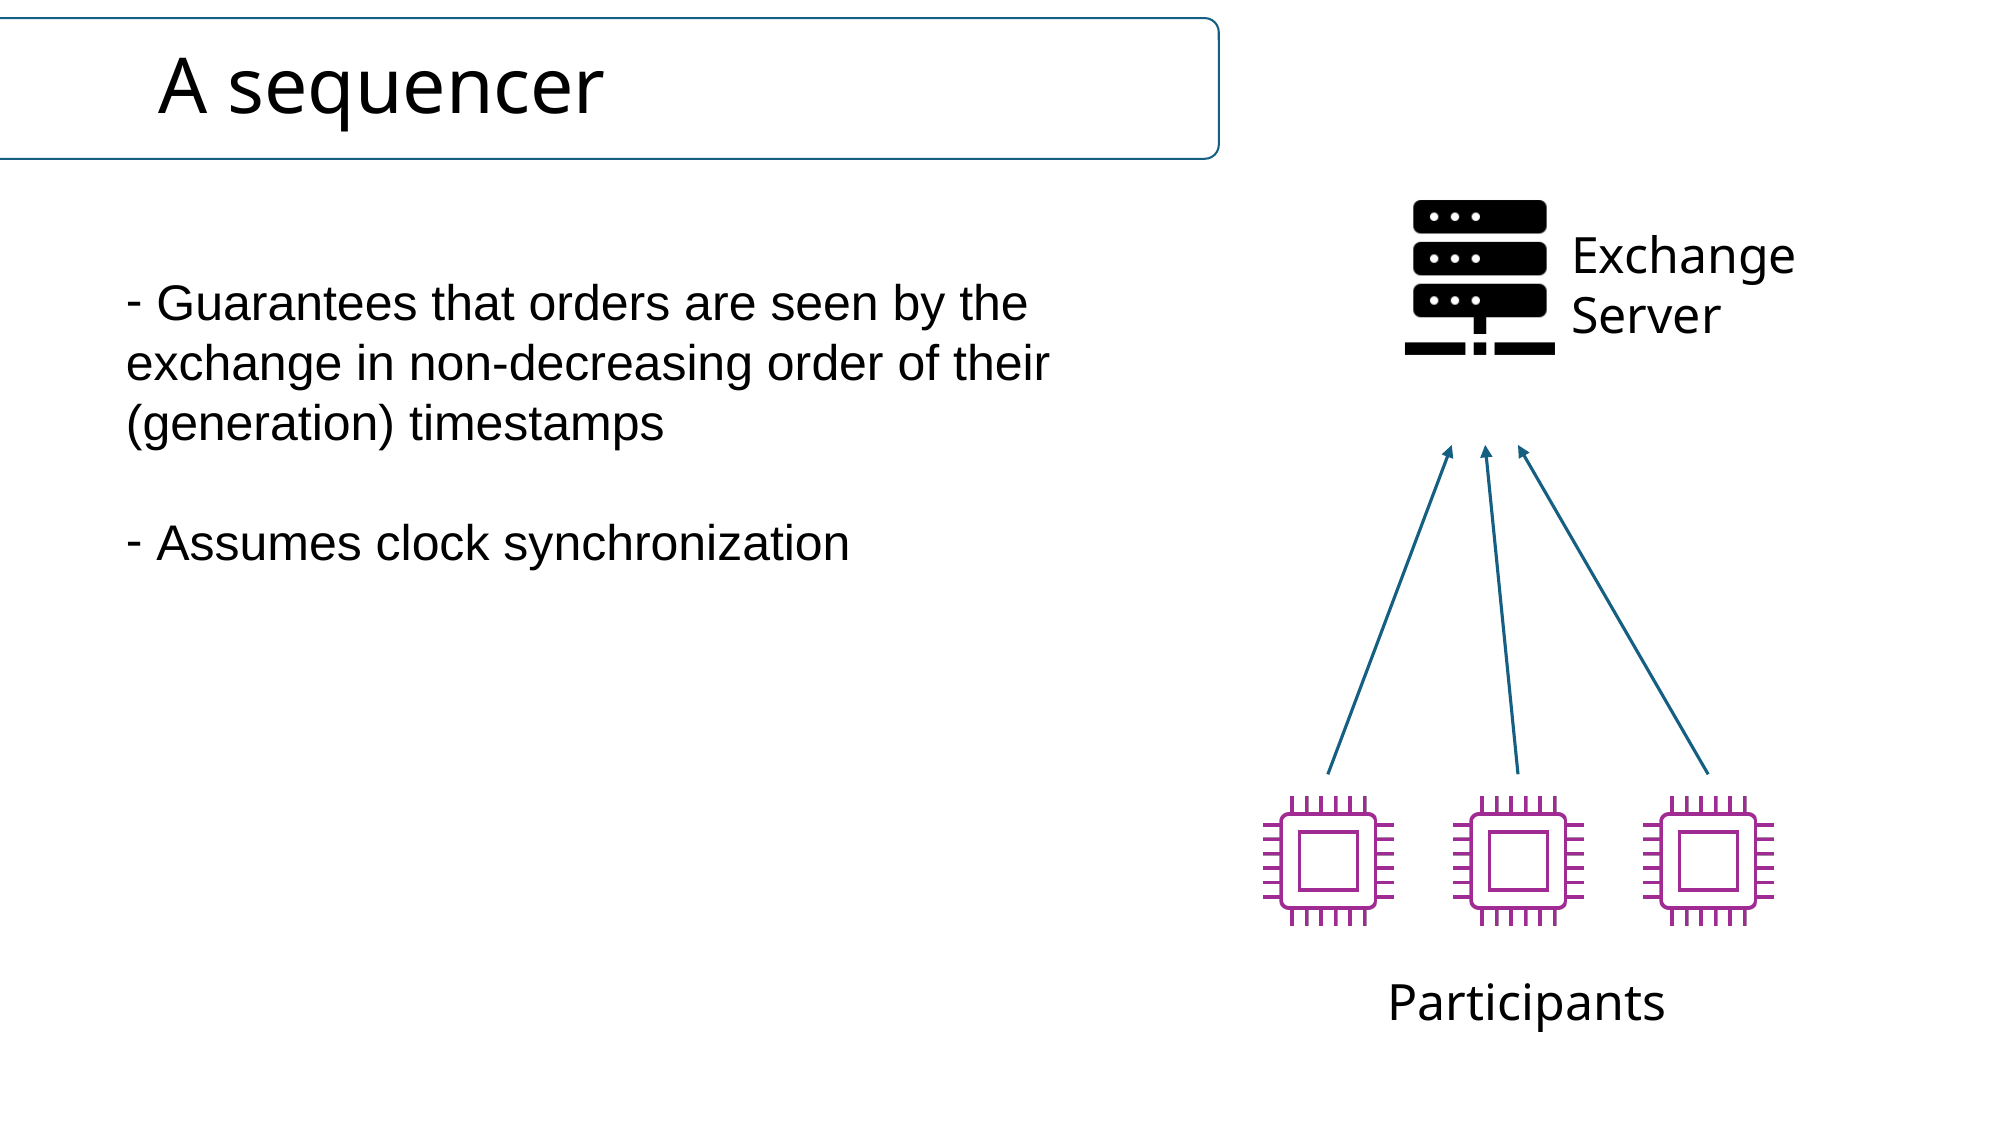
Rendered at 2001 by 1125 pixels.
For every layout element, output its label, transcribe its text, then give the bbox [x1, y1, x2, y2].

picture [1431, 773, 1605, 948]
text_box Guarantees that orders are seen by the exchange in non-decreasing order of their (generation) timestamps Assumes clock synchronization [105, 250, 1250, 997]
text_box Exchange Server [1581, 216, 1855, 351]
picture [1621, 773, 1796, 948]
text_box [0, 0, 1220, 324]
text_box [1327, 444, 1453, 775]
text_box Participants [1372, 963, 1682, 1039]
picture [1240, 773, 1415, 948]
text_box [1517, 444, 1709, 775]
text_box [1484, 444, 1517, 775]
picture [1379, 177, 1581, 379]
